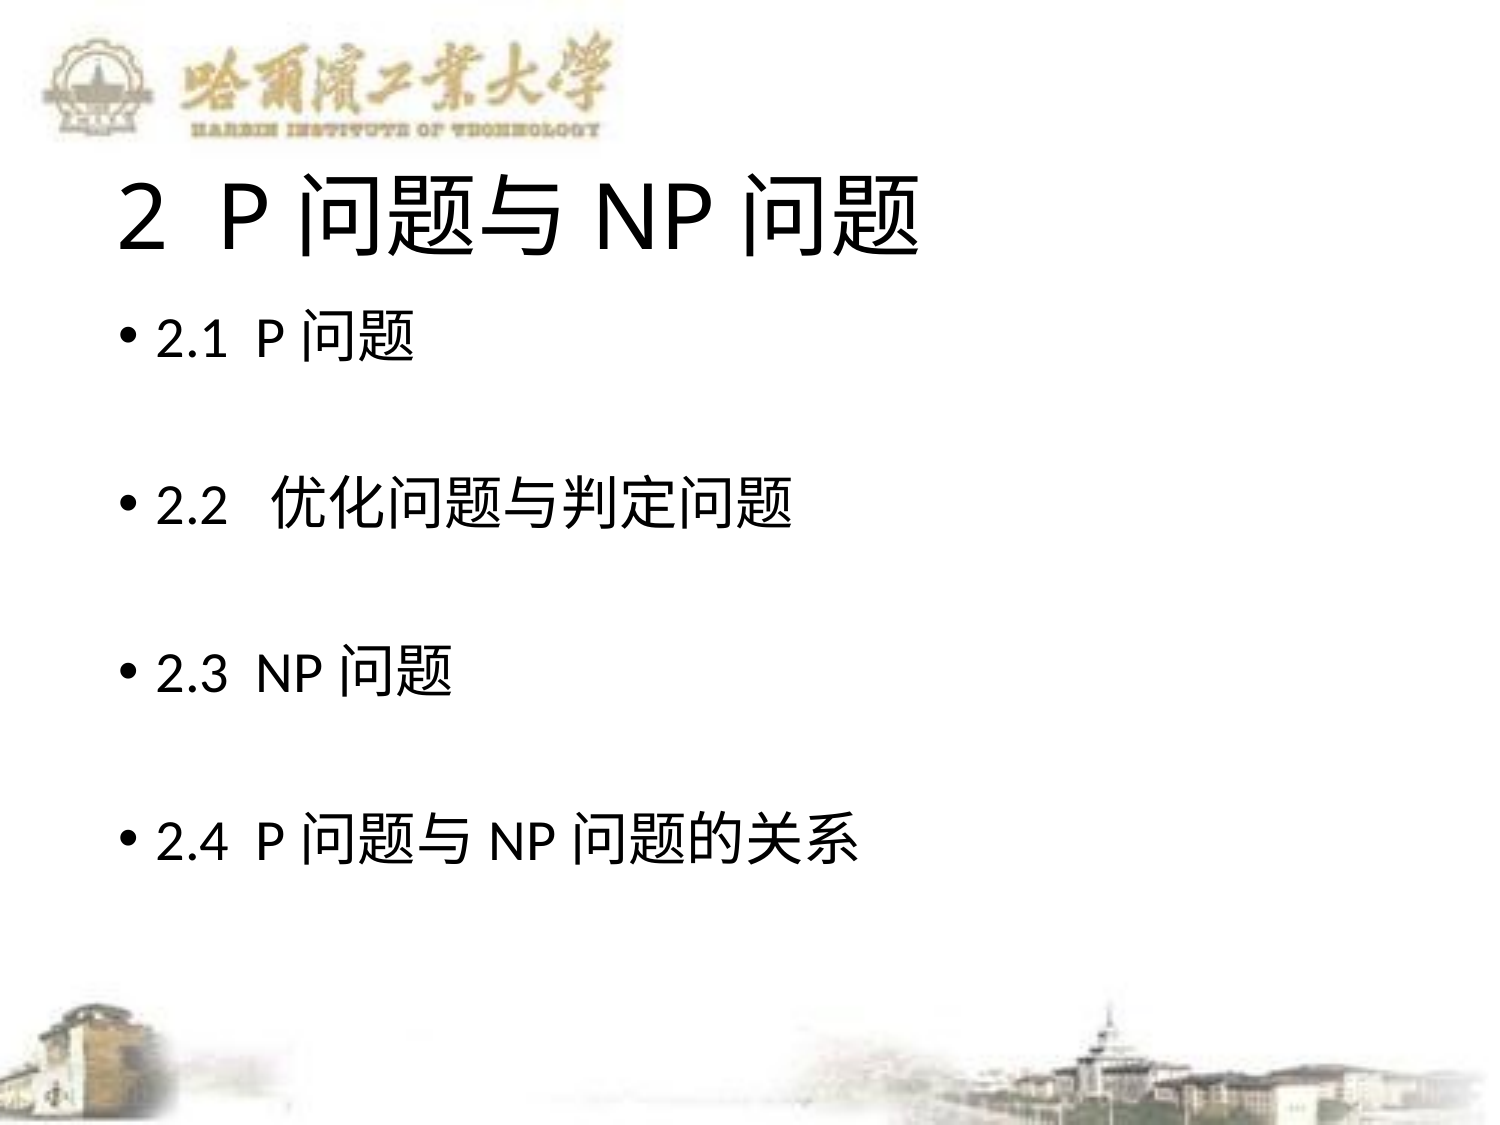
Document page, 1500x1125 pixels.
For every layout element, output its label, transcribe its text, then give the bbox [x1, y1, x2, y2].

picture [0, 0, 1500, 1125]
title 2 P问题与NP问题 [101, 111, 1396, 330]
list 2.1 P问题 2.2 优化问题与判定问题 2.3 NP问题 2.4 P问题与NP问题的关系 [103, 299, 1397, 1014]
